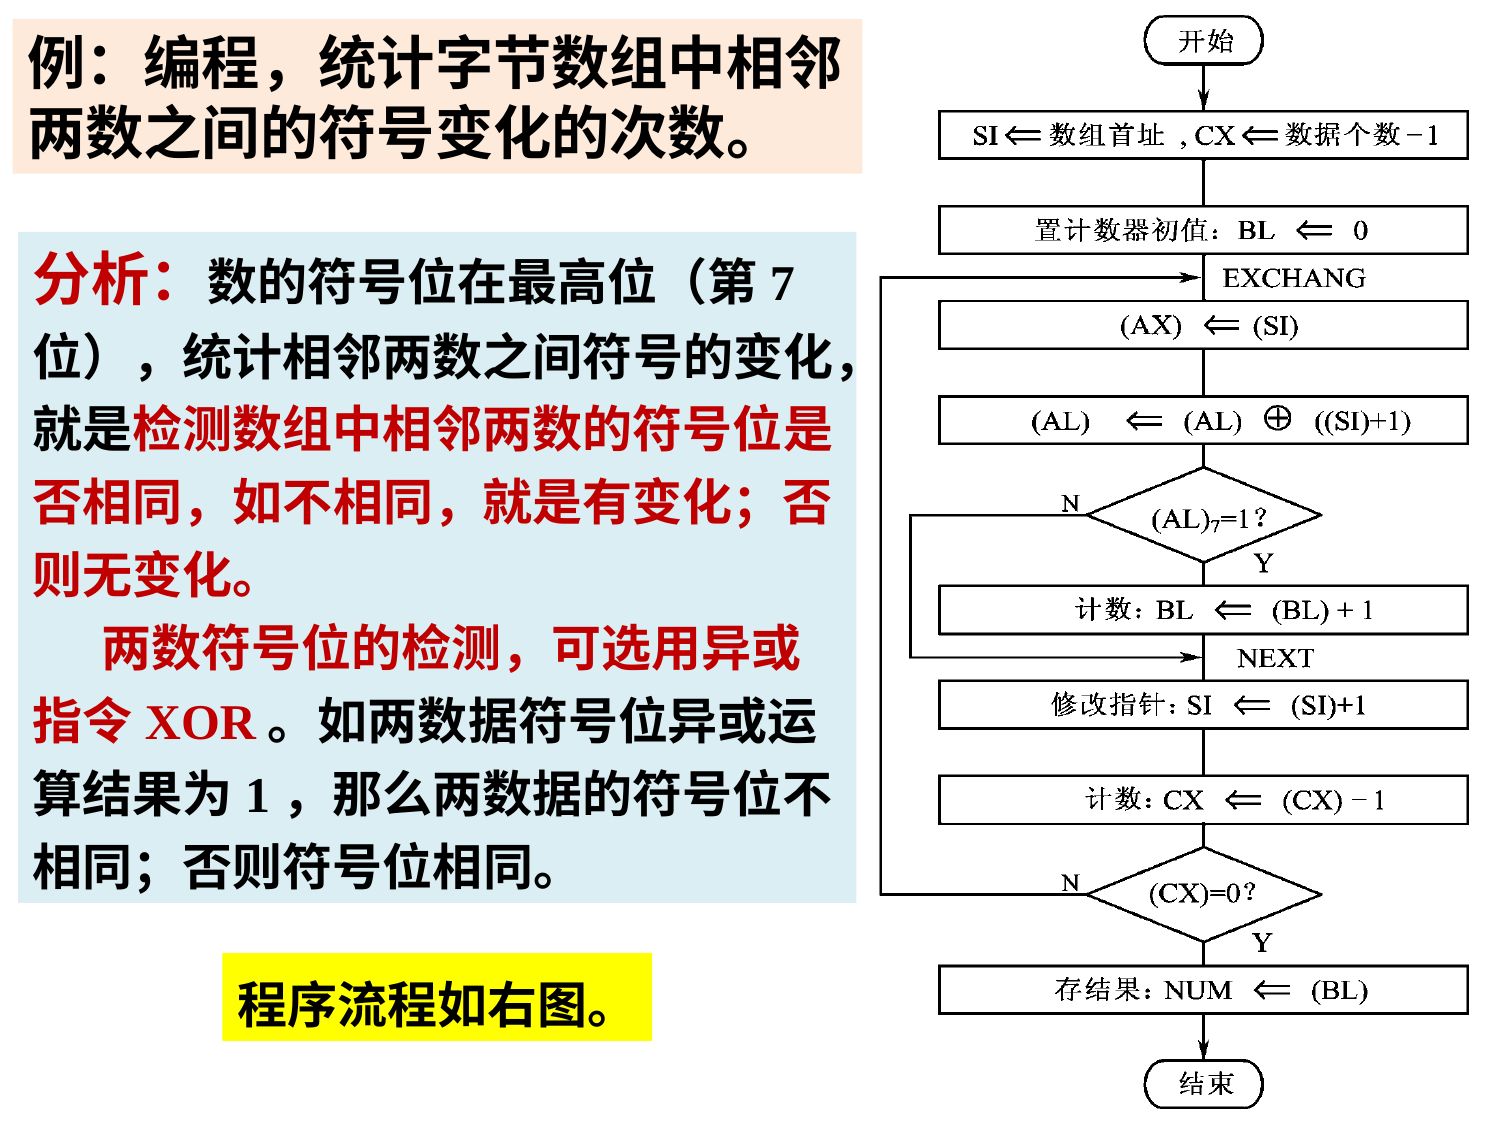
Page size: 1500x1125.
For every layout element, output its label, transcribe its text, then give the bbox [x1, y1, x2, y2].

text_box 分析：数的符号位在最高位（第7位），统计相邻两数之间符号的变化，就是检测数组中相邻两数的符号位是否相同，如不相同，就是有变化；否则无变化。 两数符号位的检测，可选用异或指令XOR。如两数据符号位异或运算结果为1，那么两数据的符号位不相同；否则符号位相同。 [18, 231, 857, 903]
text_box 例：编程，统计字节数组中相邻两数之间的符号变化的次数。 [12, 18, 857, 174]
picture [862, 0, 1488, 1125]
text_box 程序流程如右图。 [222, 953, 653, 1041]
